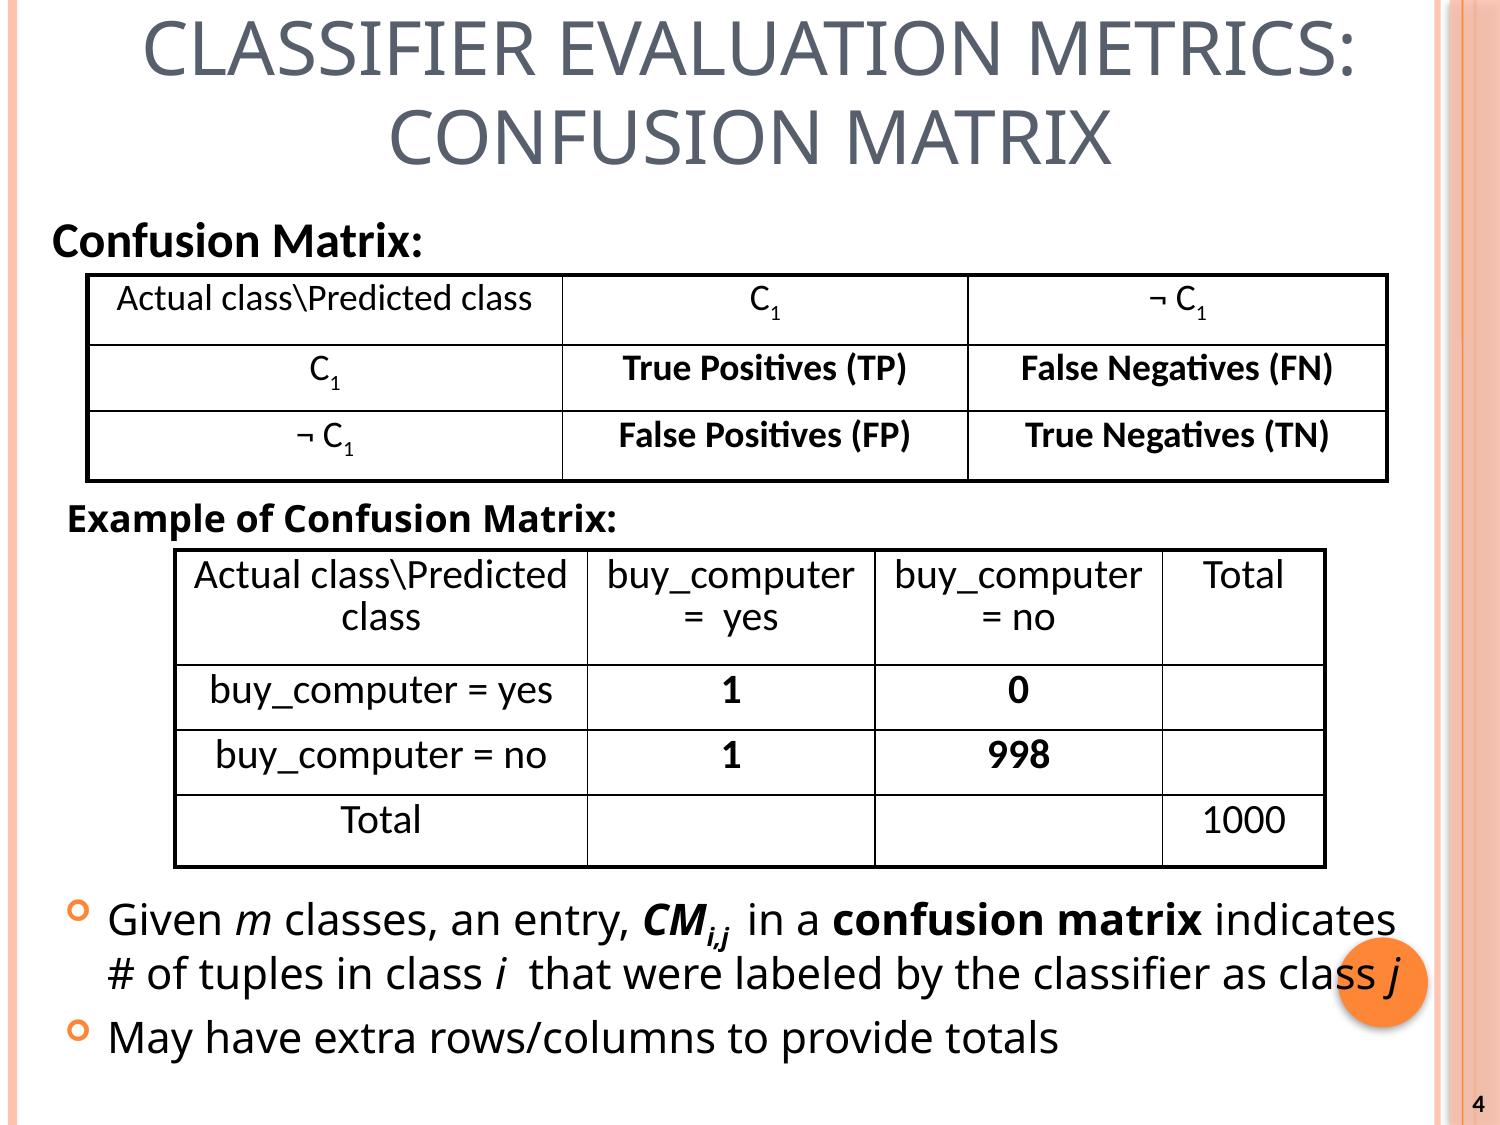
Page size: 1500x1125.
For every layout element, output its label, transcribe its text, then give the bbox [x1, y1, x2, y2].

title Classifier Evaluation Metrics: Confusion Matrix [0, 0, 1500, 188]
table_cell 1 [588, 666, 874, 729]
table_cell Total [177, 796, 587, 865]
table_cell ¬ C1 [90, 412, 562, 479]
table_cell [588, 796, 874, 865]
table_cell buy_computer = yes [177, 666, 587, 729]
table_cell [1163, 731, 1323, 794]
text_box 4 [1187, 1062, 1500, 1125]
table_cell False Negatives (FN) [969, 346, 1385, 410]
table_cell 1 [588, 731, 874, 794]
text_box Example of Confusion Matrix: [51, 487, 634, 548]
table_cell buy_computer = no [177, 731, 587, 794]
text_box Confusion Matrix: [37, 199, 466, 275]
table_header Actual class\Predicted class [177, 552, 587, 664]
table_header Actual class\Predicted class [90, 277, 562, 344]
table_cell 0 [876, 666, 1162, 729]
table_cell True Negatives (TN) [969, 412, 1385, 479]
list Given m classes, an entry, CMi,j in a confusion matrix indicates # of tuples in class i that were labeled by the classifier as class j May have extra rows/columns to provide totals [50, 881, 1438, 1088]
table_cell 1000 [1163, 796, 1323, 865]
table_cell [876, 796, 1162, 865]
table_header Total [1163, 552, 1323, 664]
table_cell 998 [876, 731, 1162, 794]
table_header C1 [563, 277, 967, 344]
table_cell False Positives (FP) [563, 412, 967, 479]
table_header buy_computer = no [876, 552, 1162, 664]
table_header ¬ C1 [969, 277, 1385, 344]
table_cell [1163, 666, 1323, 729]
table_cell True Positives (TP) [563, 346, 967, 410]
table_cell C1 [90, 346, 562, 410]
table_header buy_computer = yes [588, 552, 874, 664]
